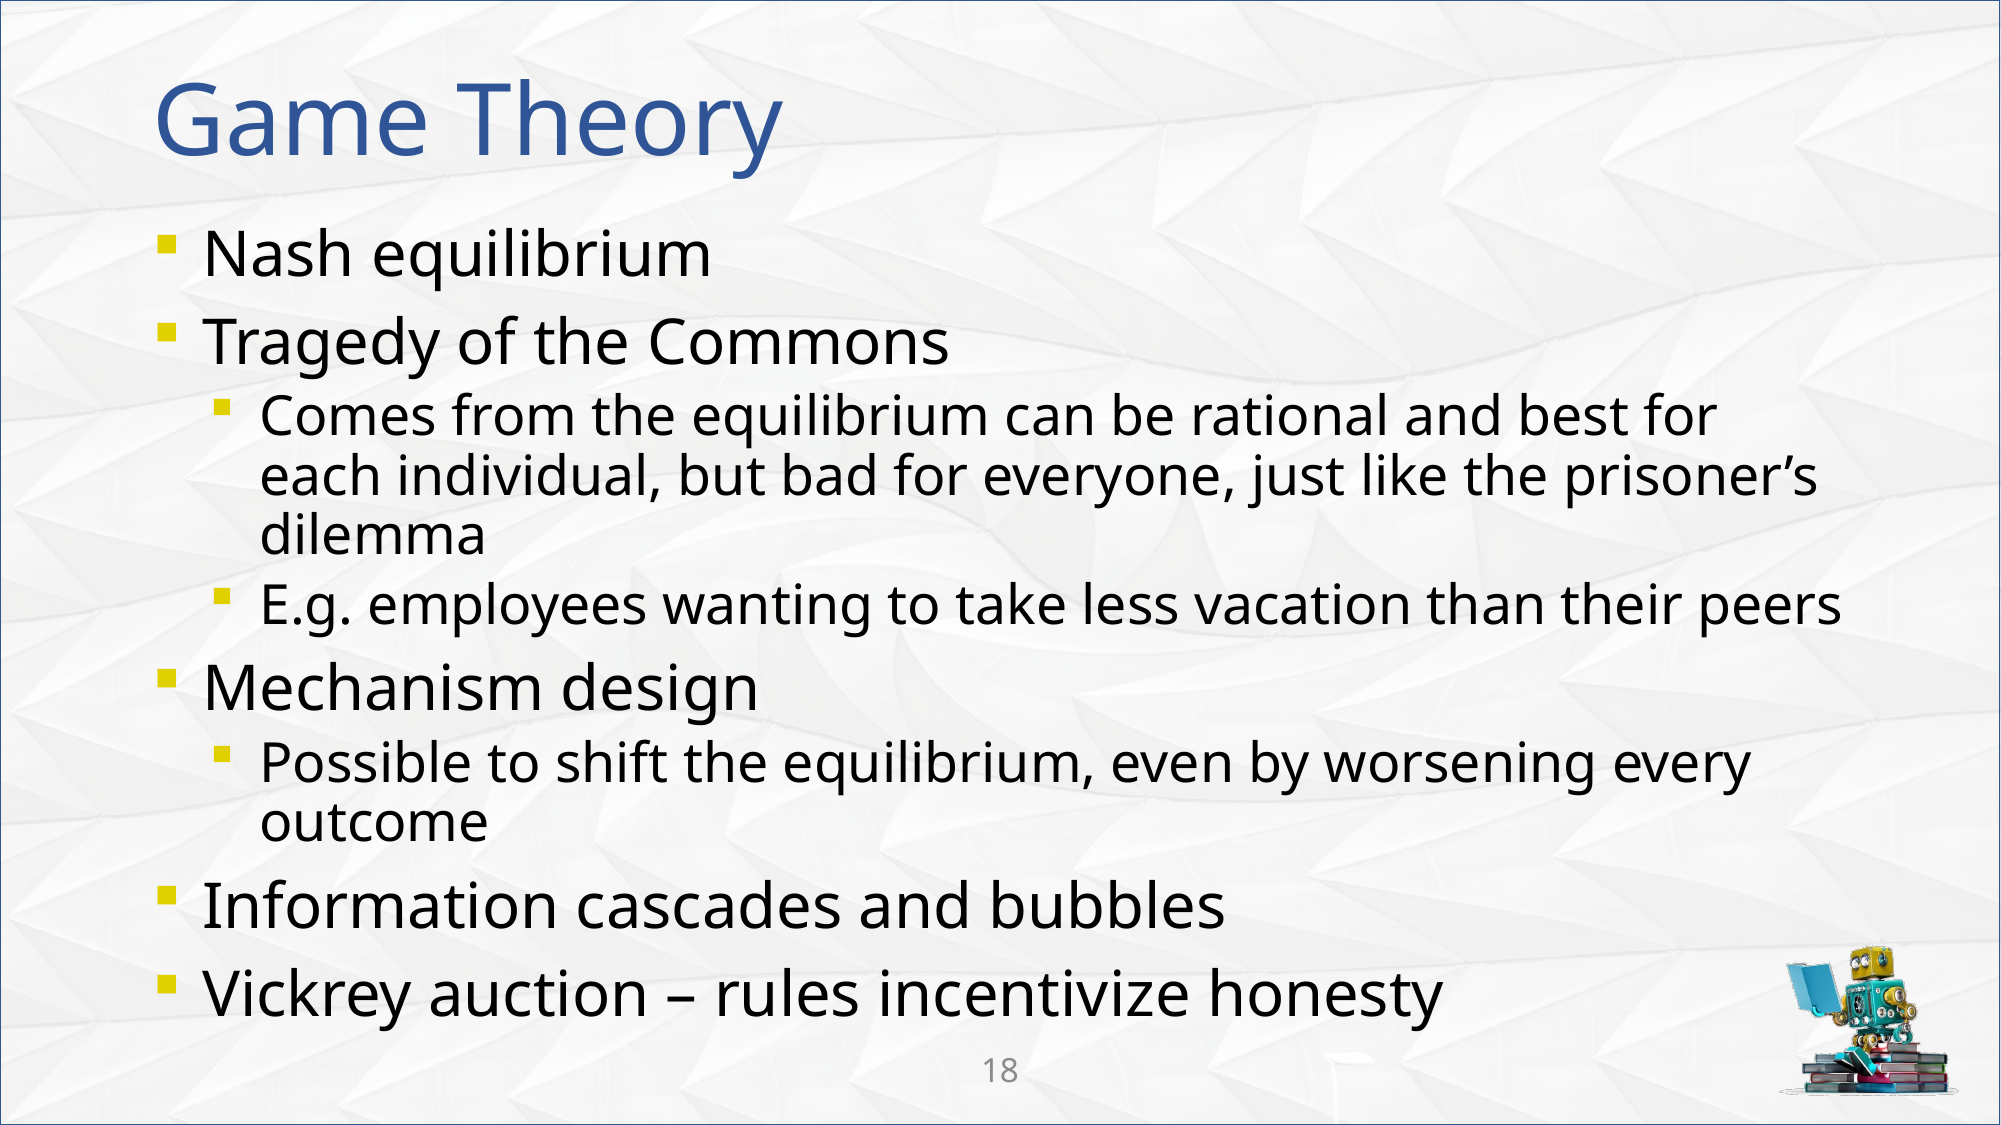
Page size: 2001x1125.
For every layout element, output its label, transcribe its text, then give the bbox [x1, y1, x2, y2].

list Nash equilibrium Tragedy of the Commons Comes from the equilibrium can be rational and best for each individual, but bad for everyone, just like the prisoner’s dilemma E.g. employees wanting to take less vacation than their peers Mechanism design Possible to shift the equilibrium, even by worsening every outcome Information cascades and bubbles Vickrey auction – rules incentivize honesty [137, 214, 1863, 1066]
title Game Theory [137, 59, 1863, 186]
picture [1716, 932, 2001, 1105]
slide_number 18 [662, 1066, 1338, 1102]
